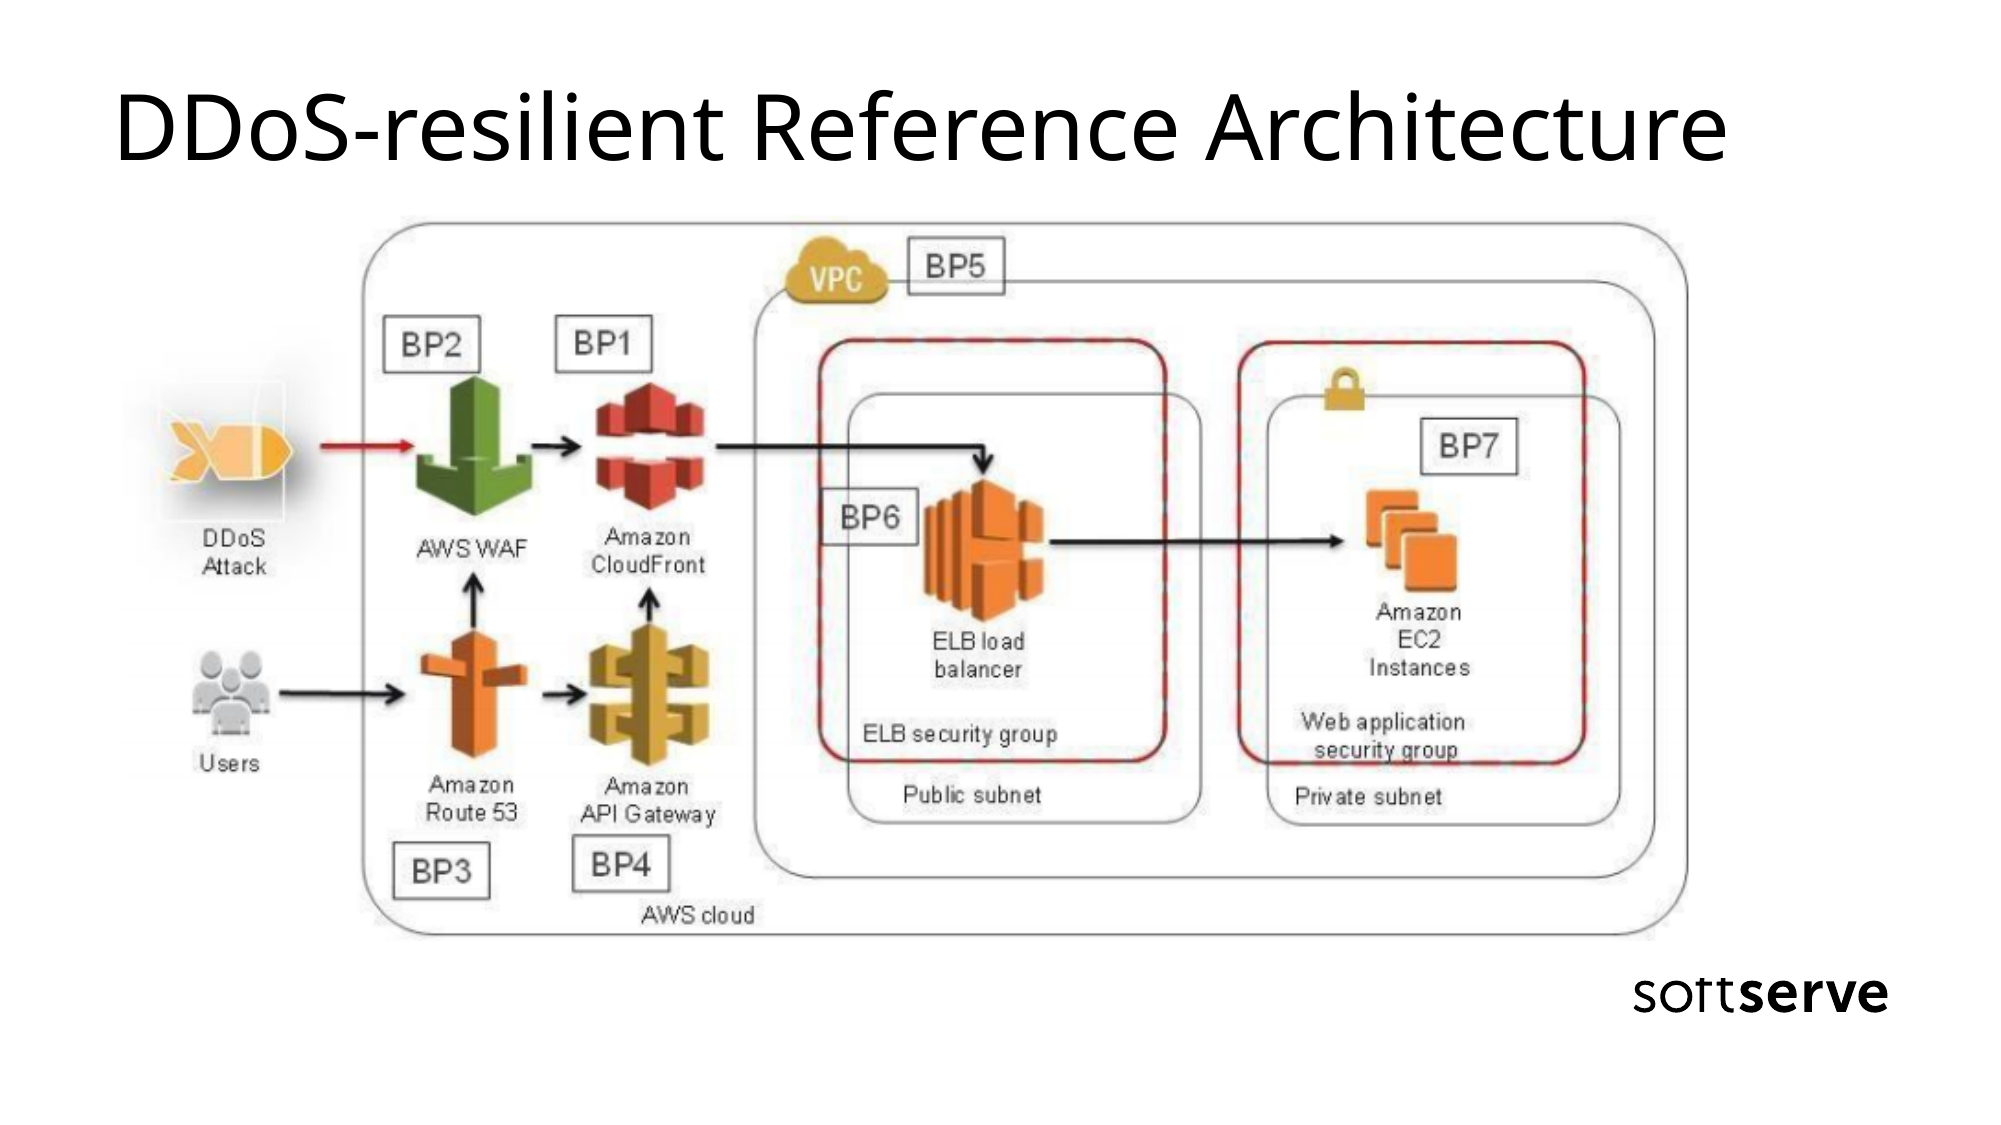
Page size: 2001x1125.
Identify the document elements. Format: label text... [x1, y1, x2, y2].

picture [68, 164, 1733, 978]
title DDoS-resilient Reference Architecture [112, 0, 1888, 900]
